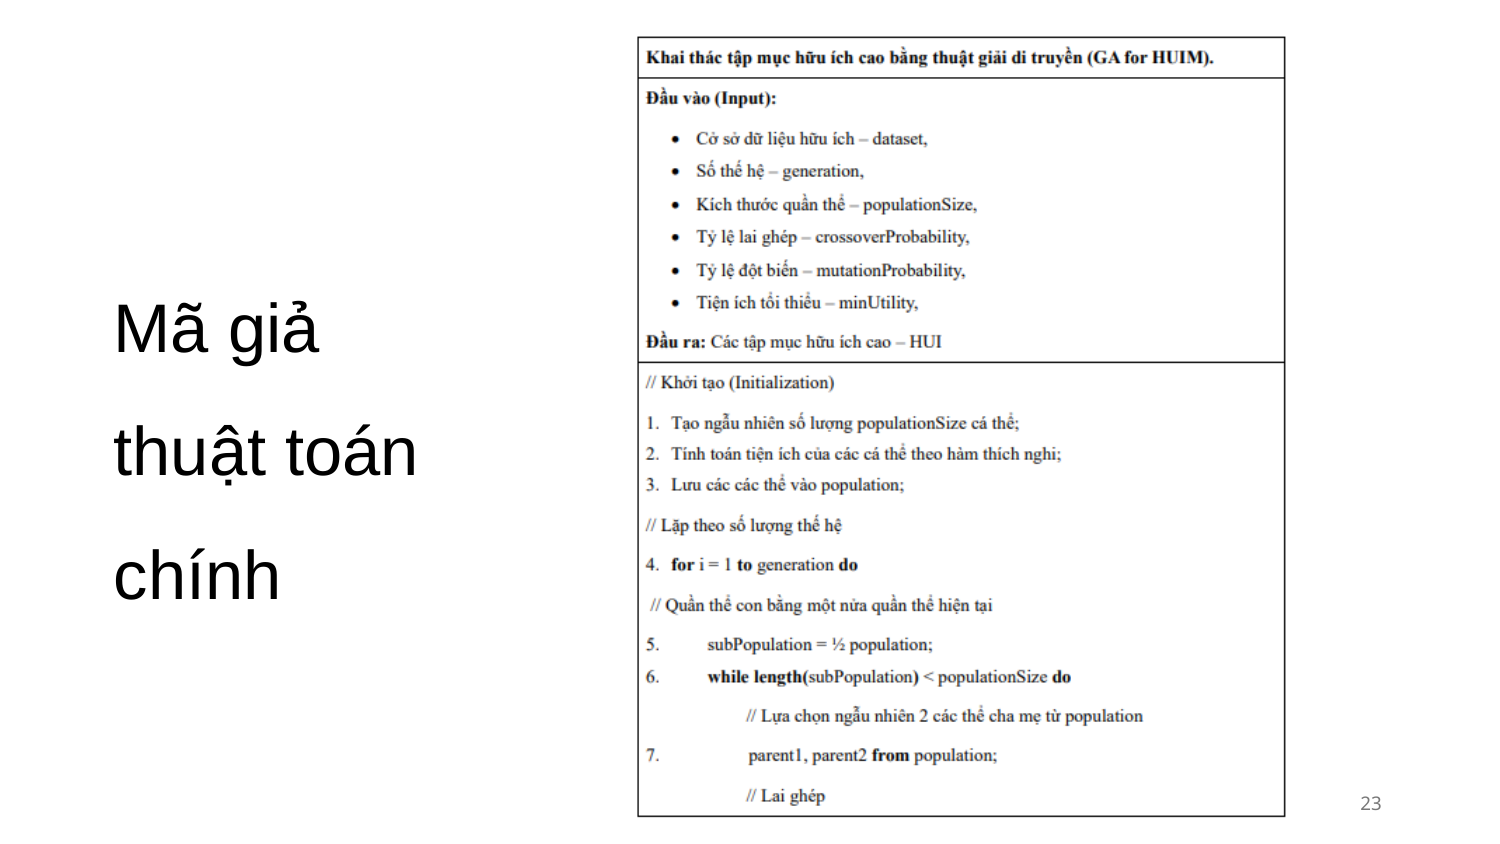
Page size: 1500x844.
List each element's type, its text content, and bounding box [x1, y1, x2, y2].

title Mã giả thuật toán chính [98, 232, 479, 623]
picture [632, 27, 1294, 828]
slide_number 23 [1294, 782, 1397, 827]
